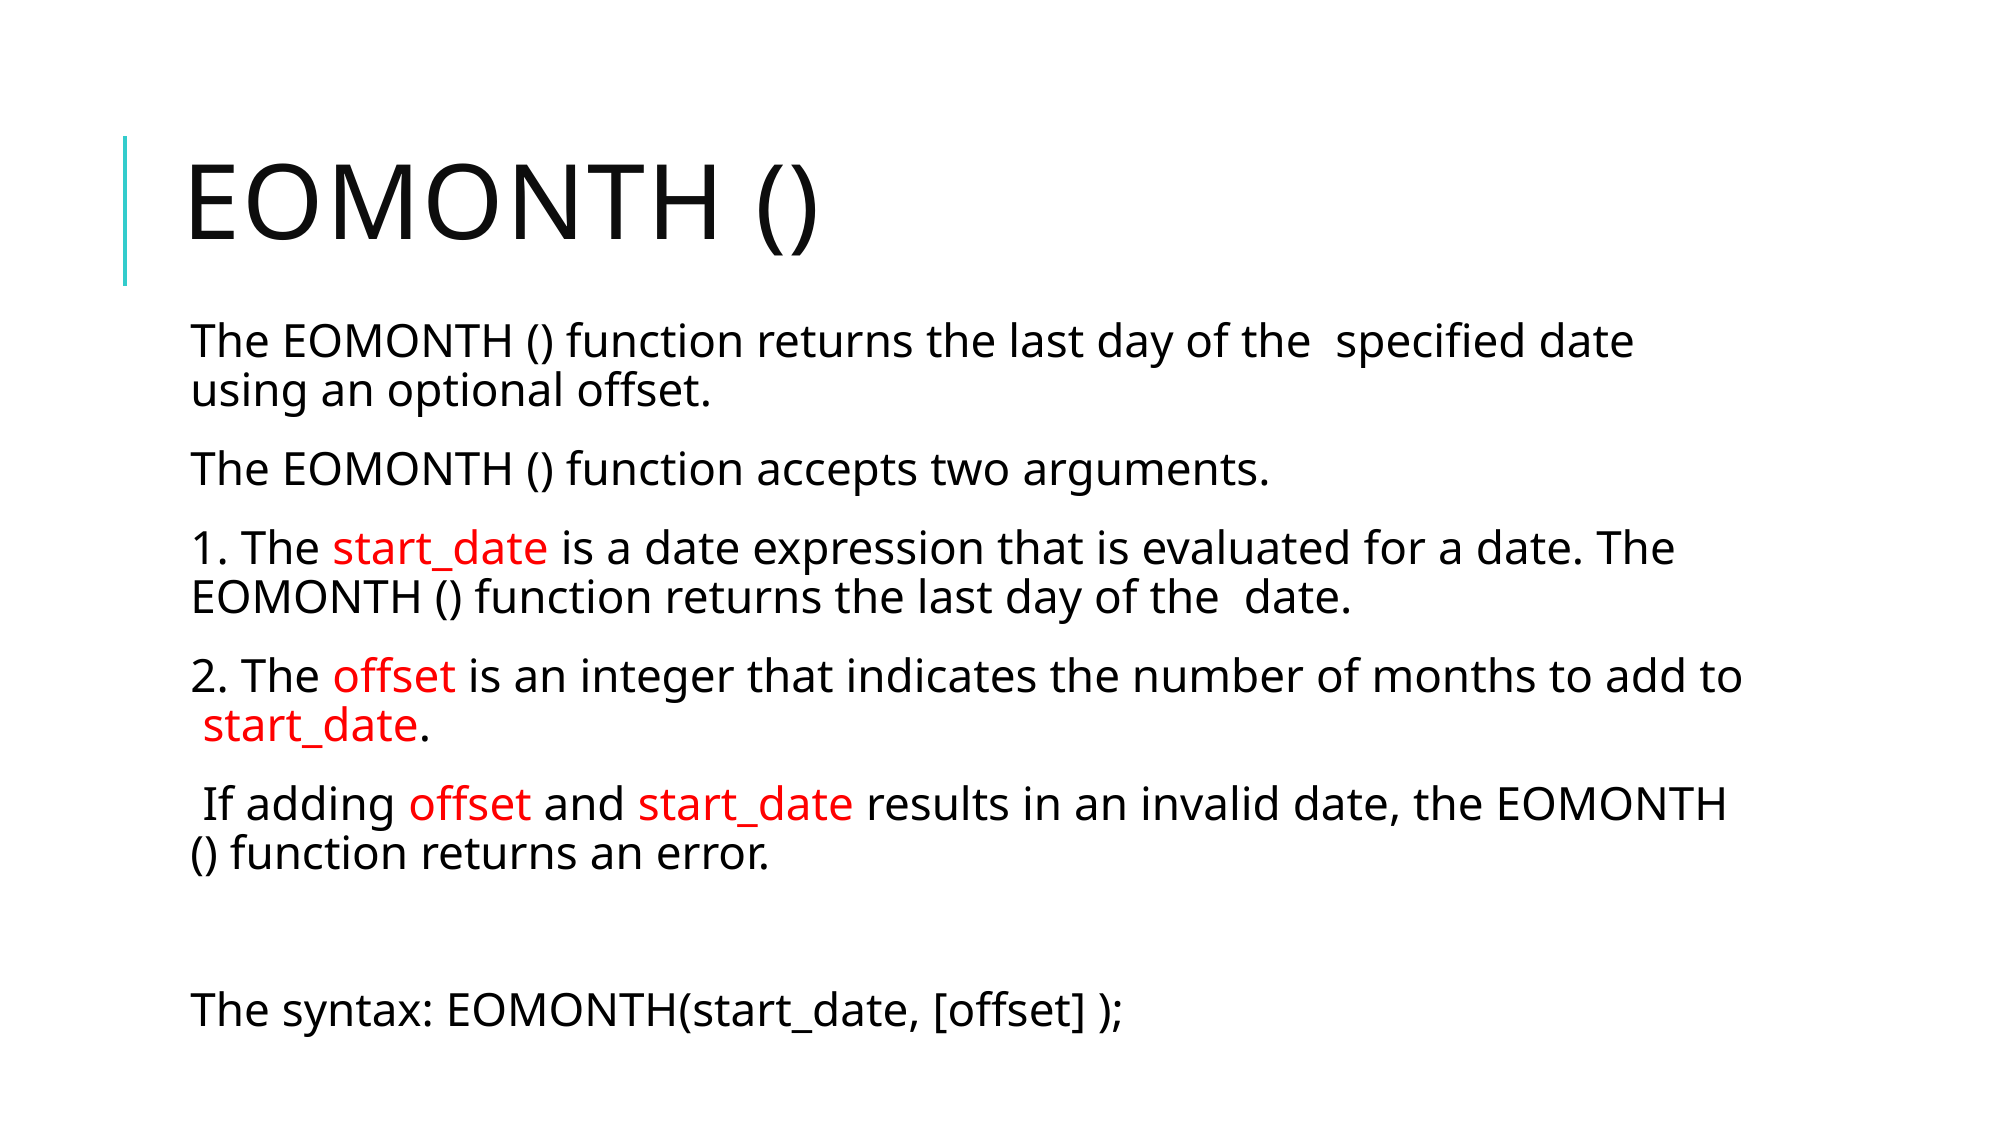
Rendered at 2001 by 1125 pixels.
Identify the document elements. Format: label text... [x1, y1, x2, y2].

list The EOMONTH () function returns the last day of the specified date using an optional offset. The EOMONTH () function accepts two arguments. 1. The start_date is a date expression that is evaluated for a date. The EOMONTH () function returns the last day of the date. 2. The offset is an integer that indicates the number of months to add to start_date. If adding offset and start_date results in an invalid date, the EOMONTH () function returns an error. The syntax: EOMONTH(start_date, [offset] ); [168, 310, 1763, 1035]
title EOMONTH () [168, 133, 1763, 285]
